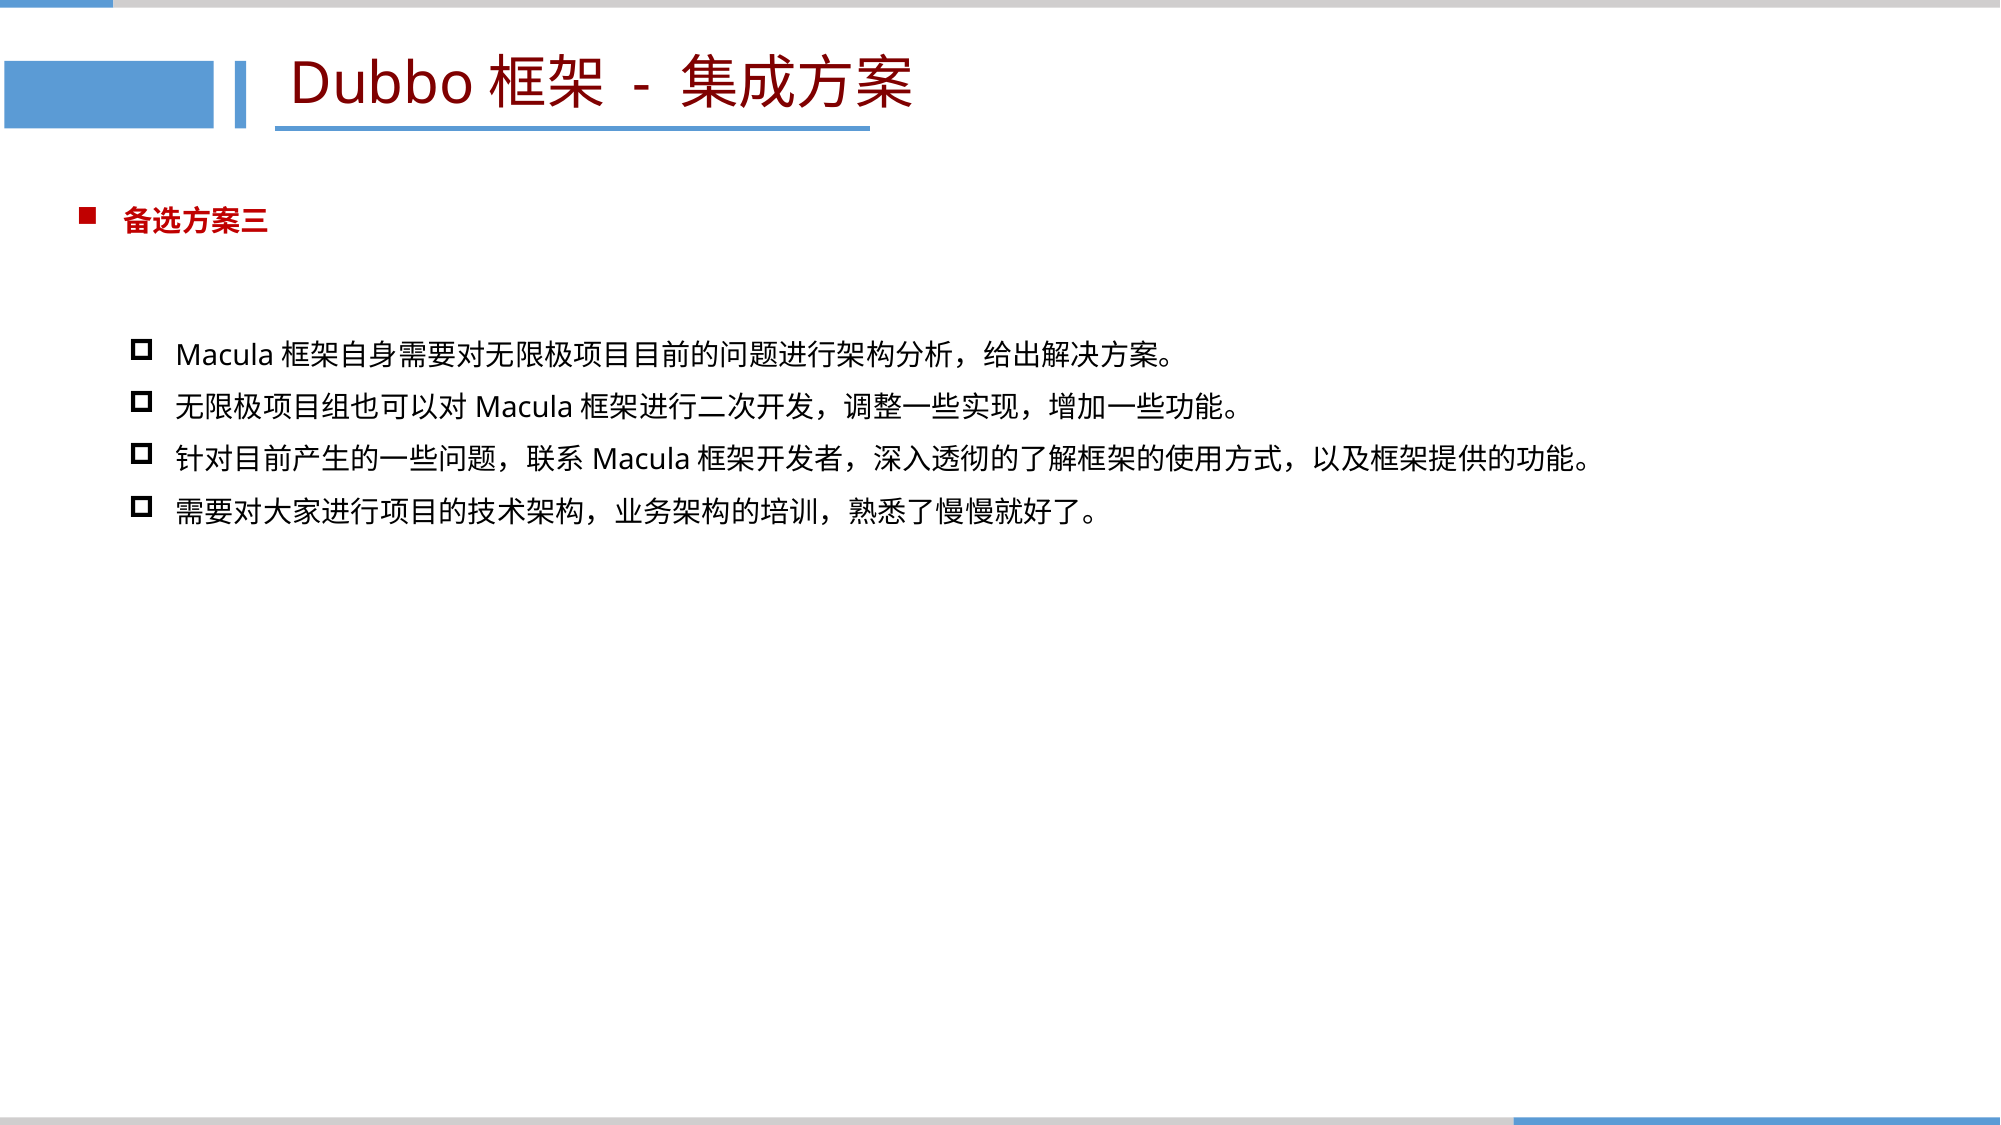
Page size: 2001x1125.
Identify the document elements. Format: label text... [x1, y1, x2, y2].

text_box [234, 60, 247, 129]
text_box Macula框架自身需要对无限极项目目前的问题进行架构分析，给出解决方案。 无限极项目组也可以对Macula框架进行二次开发，调整一些实现，增加一些功能。 针对目前产生的一些问题，联系Macula框架开发者，深入透彻的了解框架的使用方式，以及框架提供的功能。 需要对大家进行项目的技术架构，业务架构的培训，熟悉了慢慢就好了。 [113, 310, 1800, 536]
text_box [3, 60, 215, 129]
title Dubbo框架 - 集成方案 [274, 41, 1042, 129]
text_box 备选方案三 [61, 177, 419, 245]
